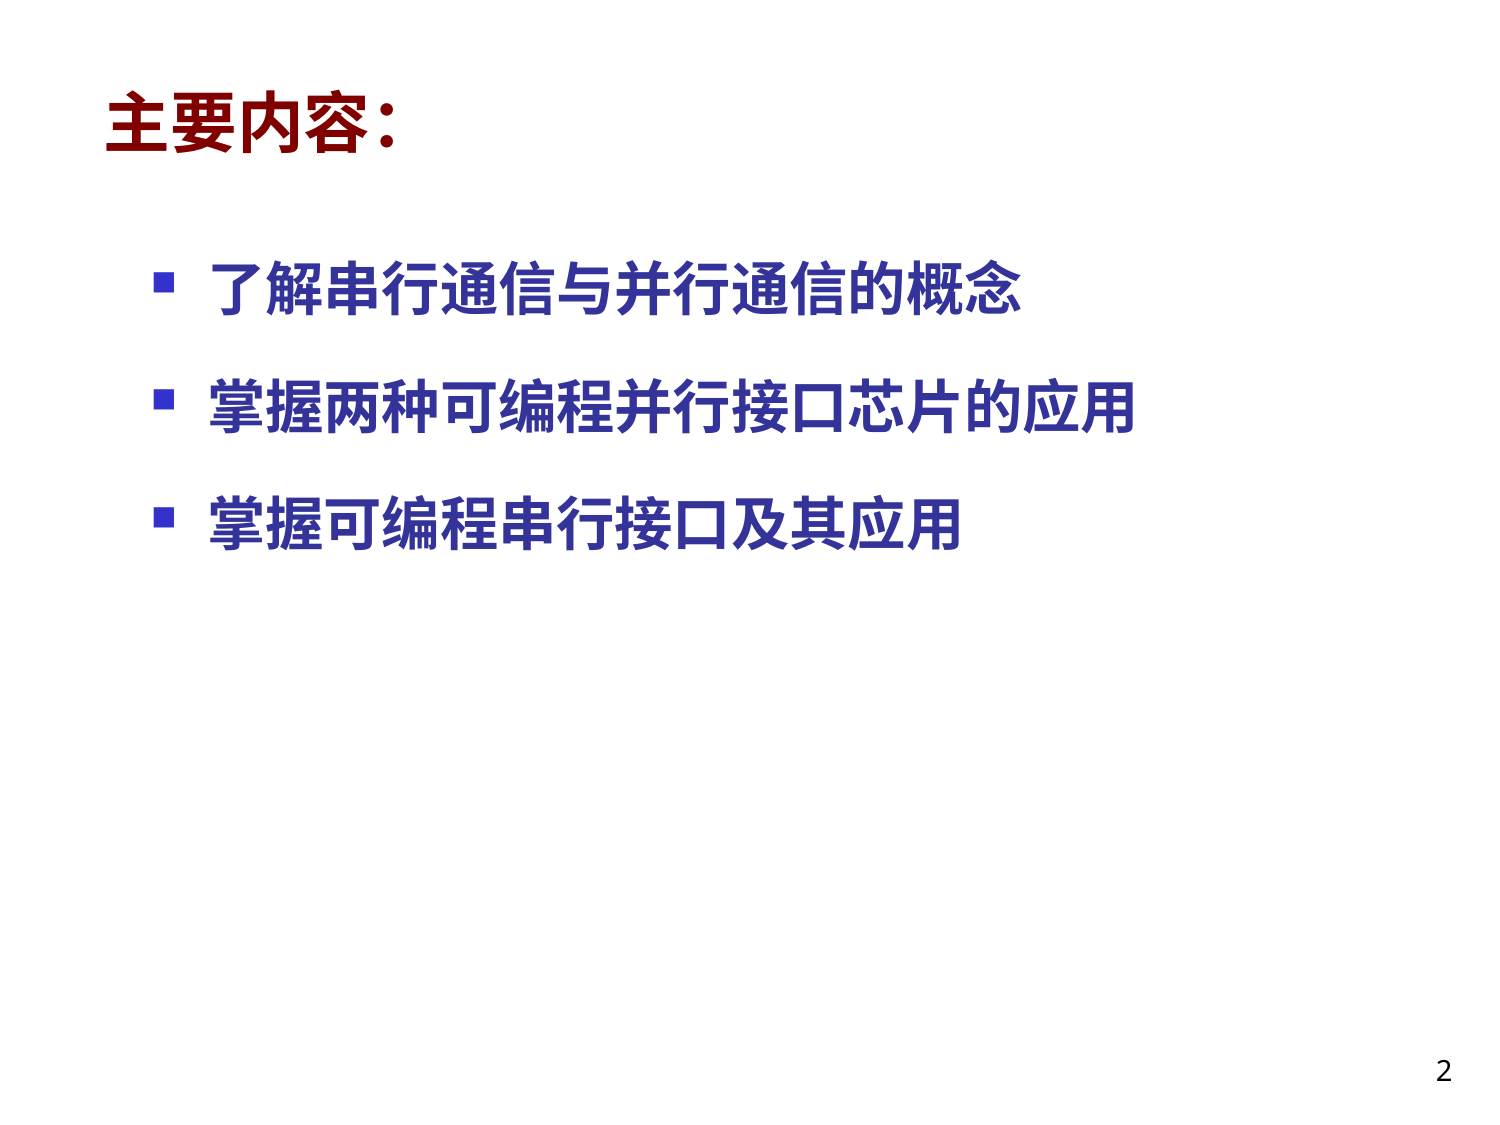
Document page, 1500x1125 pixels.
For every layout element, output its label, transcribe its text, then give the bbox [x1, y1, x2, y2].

list 了解串行通信与并行通信的概念 掌握两种可编程并行接口芯片的应用 掌握可编程串行接口及其应用 [135, 219, 1401, 688]
slide_number 2 [1352, 1023, 1468, 1100]
title 主要内容： [88, 54, 1368, 169]
